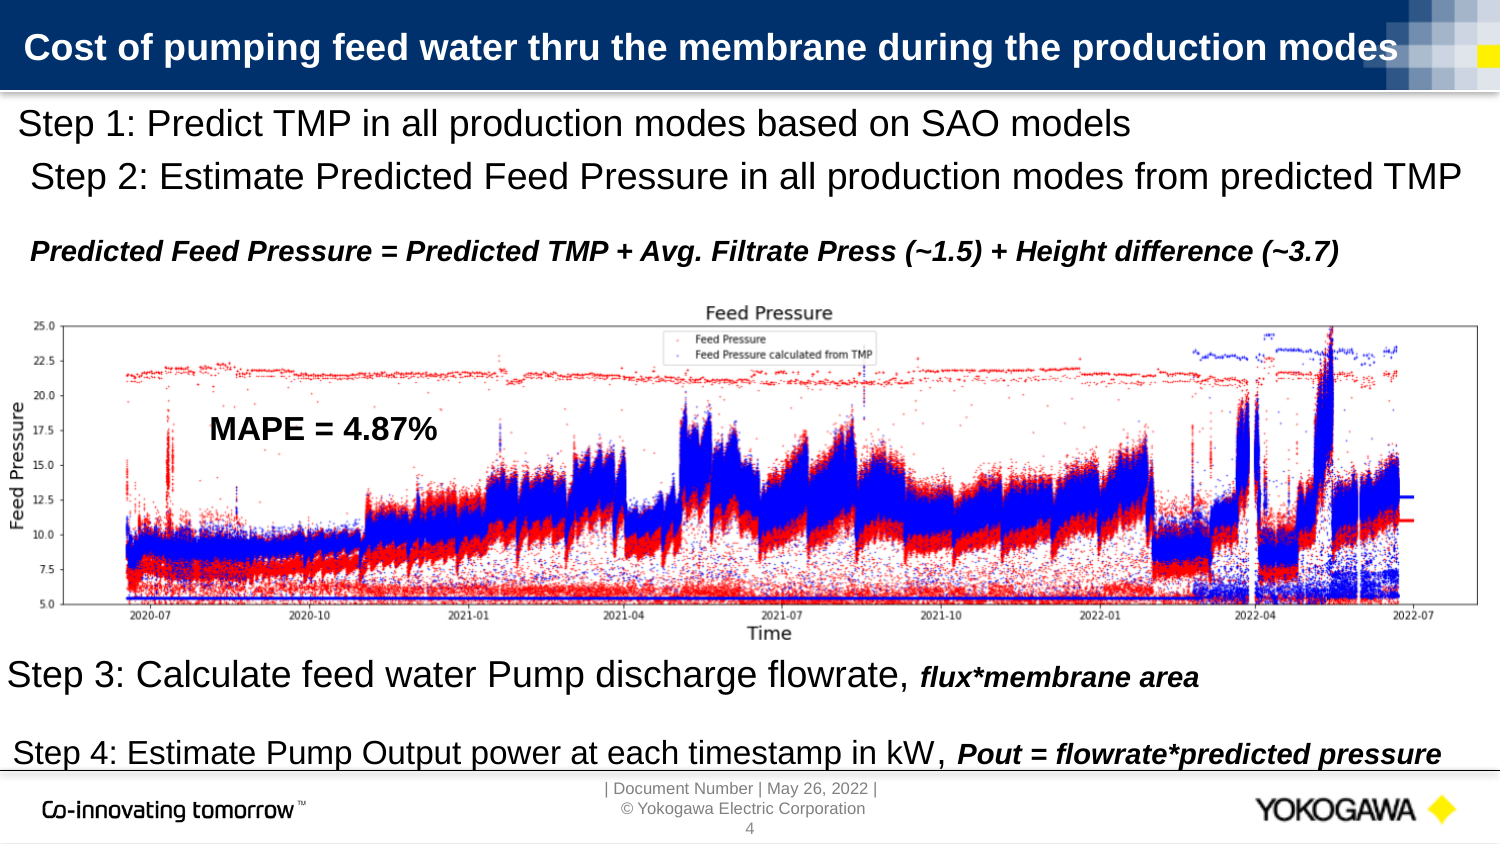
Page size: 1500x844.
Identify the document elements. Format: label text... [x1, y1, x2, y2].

title Cost of pumping feed water thru the membrane during the production modes [8, 11, 1468, 79]
text_box Step 2: Estimate Predicted Feed Pressure in all production modes from predicted TMP Predicted Feed Pressure = Predicted TMP + Avg. Filtrate Press (~1.5) + Height difference (~3.7) [15, 144, 1479, 275]
text_box Step 4: Estimate Pump Output power at each timestamp in kW, Pout = flowrate*predicted pressure [0, 719, 1458, 780]
text_box Step 1: Predict TMP in all production modes based on SAO models [3, 91, 1147, 152]
picture [40, 795, 309, 825]
picture [1355, 0, 1500, 90]
text_box Step 3: Calculate feed water Pump discharge flowrate, flux*membrane area [0, 657, 1215, 703]
picture [1251, 792, 1462, 829]
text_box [0, 288, 1492, 650]
slide_number 3 [575, 817, 925, 840]
